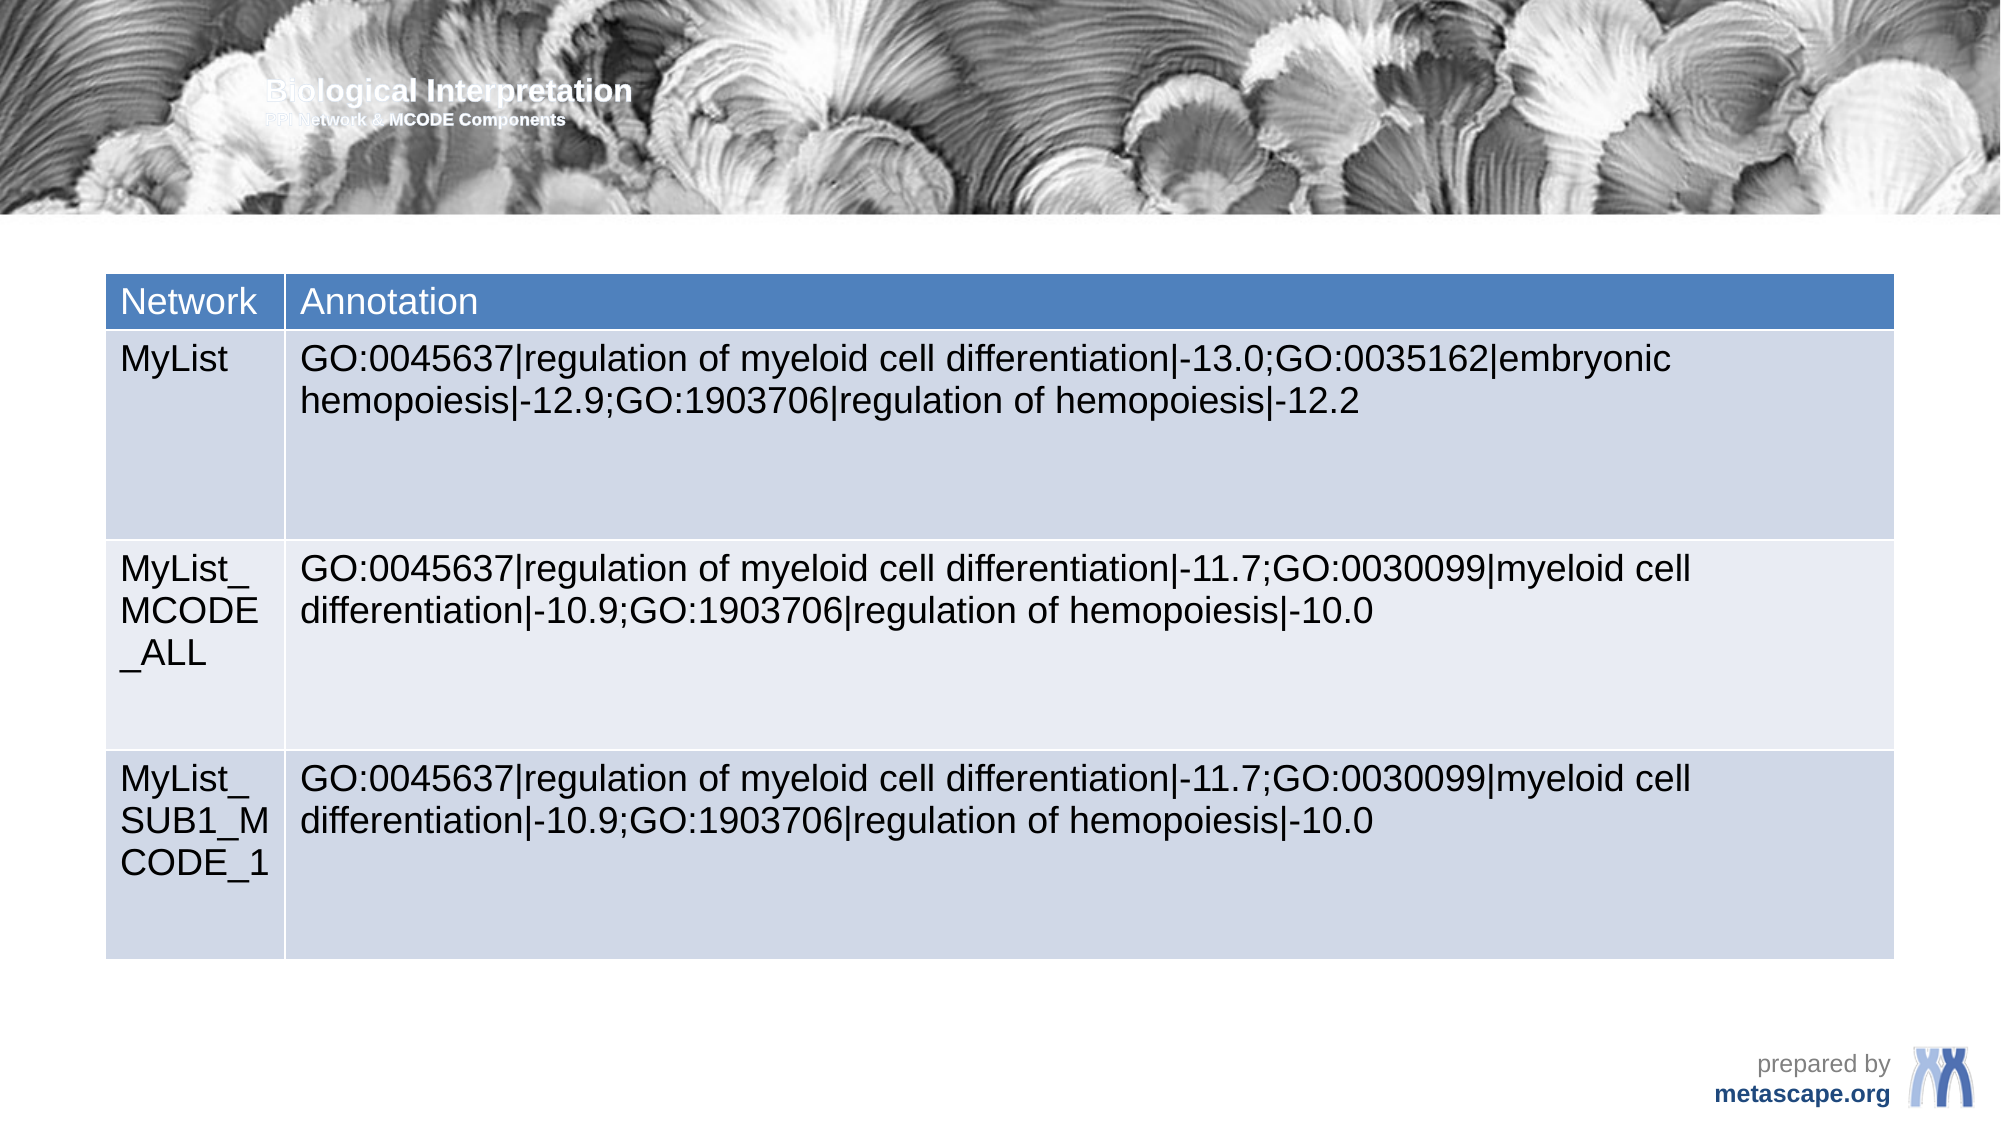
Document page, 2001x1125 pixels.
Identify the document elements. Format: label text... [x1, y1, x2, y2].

picture [0, 0, 2001, 1125]
table_cell GO:0045637|regulation of myeloid cell differentiation|-11.7;GO:0030099|myeloid cell differentiation|-10.9;GO:1903706|regulation of hemopoiesis|-10.0 [286, 751, 1894, 959]
table_cell MyList_MCODE_ALL [106, 541, 284, 749]
table_cell GO:0045637|regulation of myeloid cell differentiation|-13.0;GO:0035162|embryonic hemopoiesis|-12.9;GO:1903706|regulation of hemopoiesis|-12.2 [286, 331, 1894, 539]
table_cell MyList_SUB1_MCODE_1 [106, 751, 284, 959]
table_cell GO:0045637|regulation of myeloid cell differentiation|-11.7;GO:0030099|myeloid cell differentiation|-10.9;GO:1903706|regulation of hemopoiesis|-10.0 [286, 541, 1894, 749]
table_cell MyList [106, 331, 284, 539]
table_header Network [106, 274, 284, 329]
table_header Annotation [286, 274, 1894, 329]
title Biological Interpretation PPI Network & MCODE Components [249, 61, 1600, 137]
